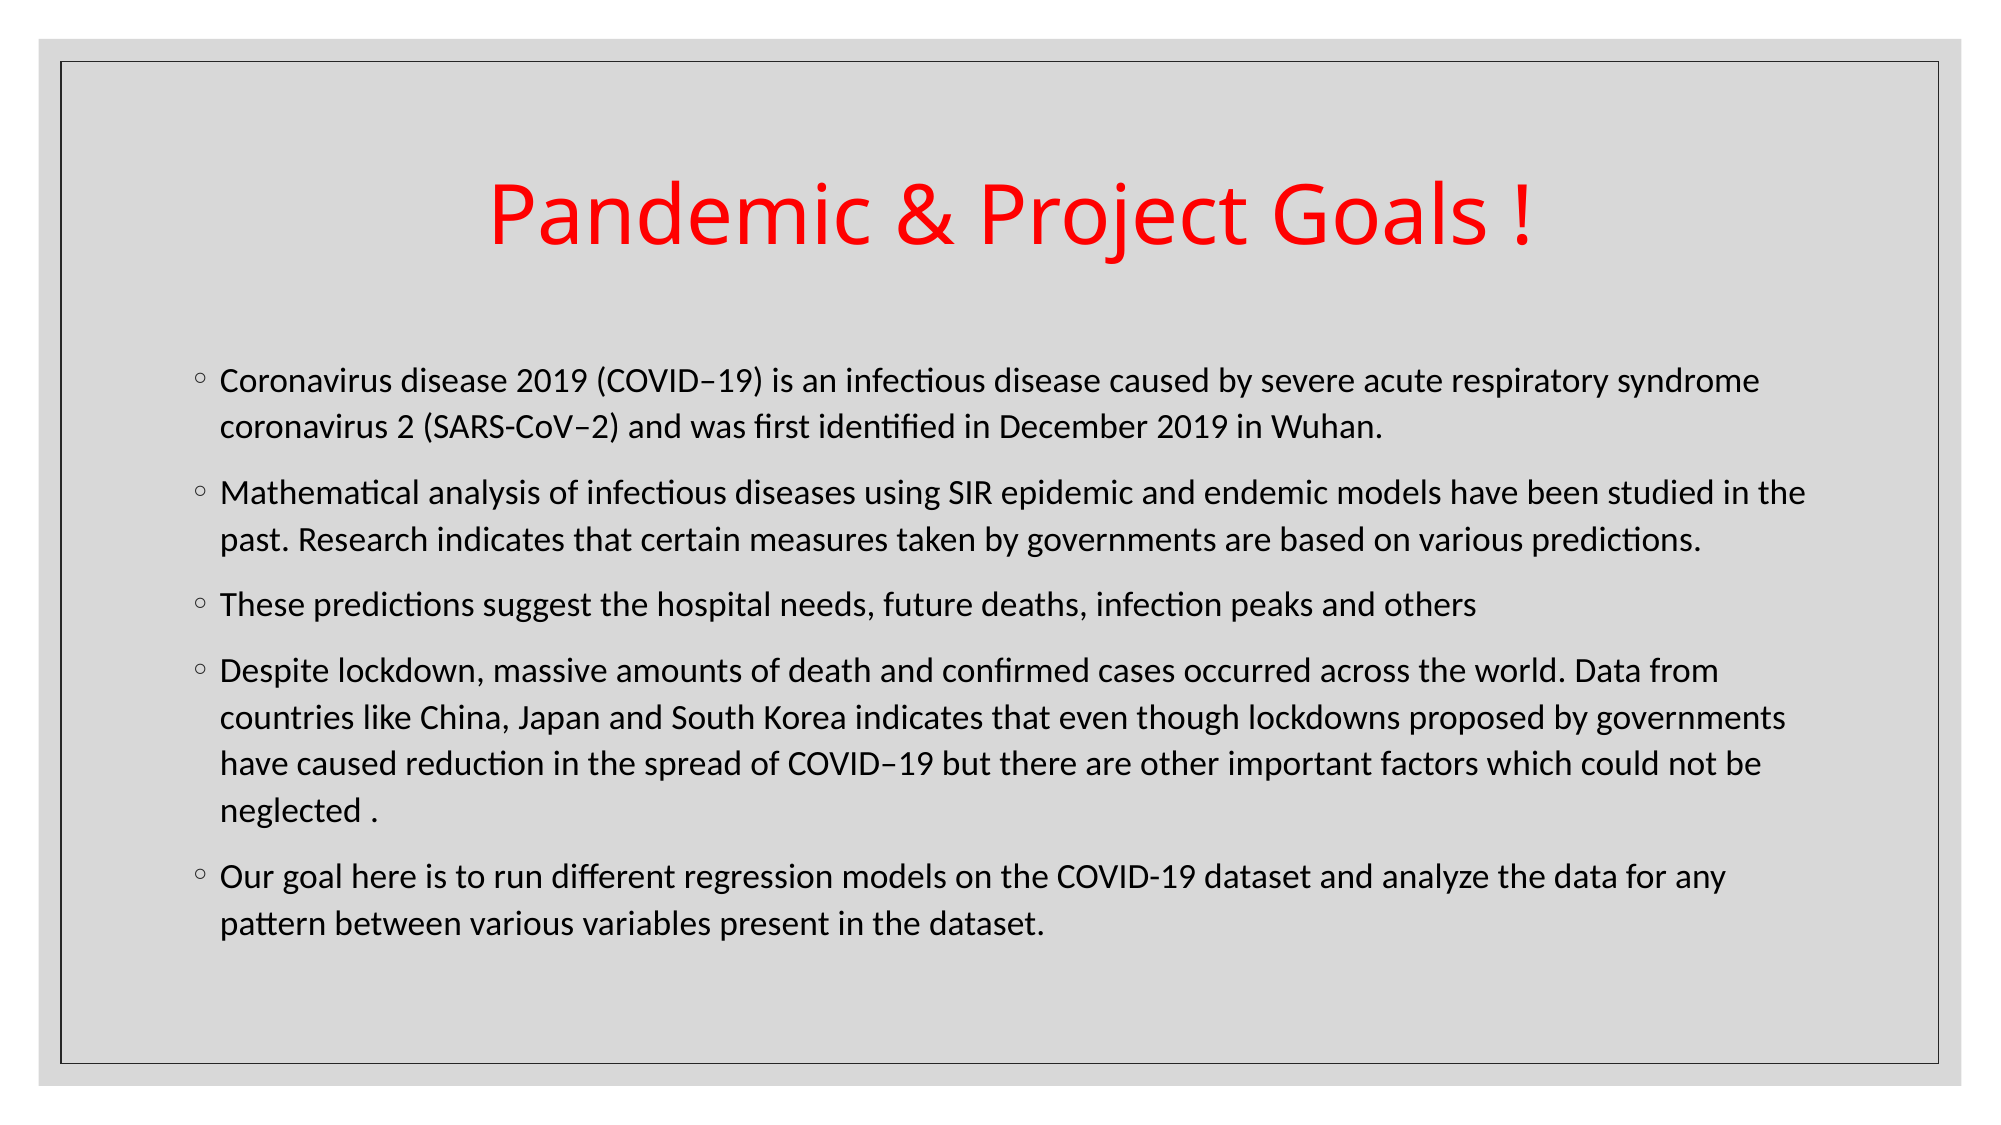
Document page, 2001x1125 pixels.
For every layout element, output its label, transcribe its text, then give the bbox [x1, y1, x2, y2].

title Pandemic & Project Goals ! [174, 105, 1825, 331]
list Coronavirus disease 2019 (COVID–19) is an infectious disease caused by severe acute respiratory syndrome coronavirus 2 (SARS-CoV–2) and was first identified in December 2019 in Wuhan. Mathematical analysis of infectious diseases using SIR epidemic and endemic models have been studied in the past. Research indicates that certain measures taken by governments are based on various predictions. These predictions suggest the hospital needs, future deaths, infection peaks and others Despite lockdown, massive amounts of death and confirmed cases occurred across the world. Data from countries like China, Japan and South Korea indicates that even though lockdowns proposed by governments have caused reduction in the spread of COVID–19 but there are other important factors which could not be neglected . Our goal here is to run different regression models on the COVID-19 dataset and analyze the data for any pattern between various variables present in the dataset. [174, 345, 1825, 977]
